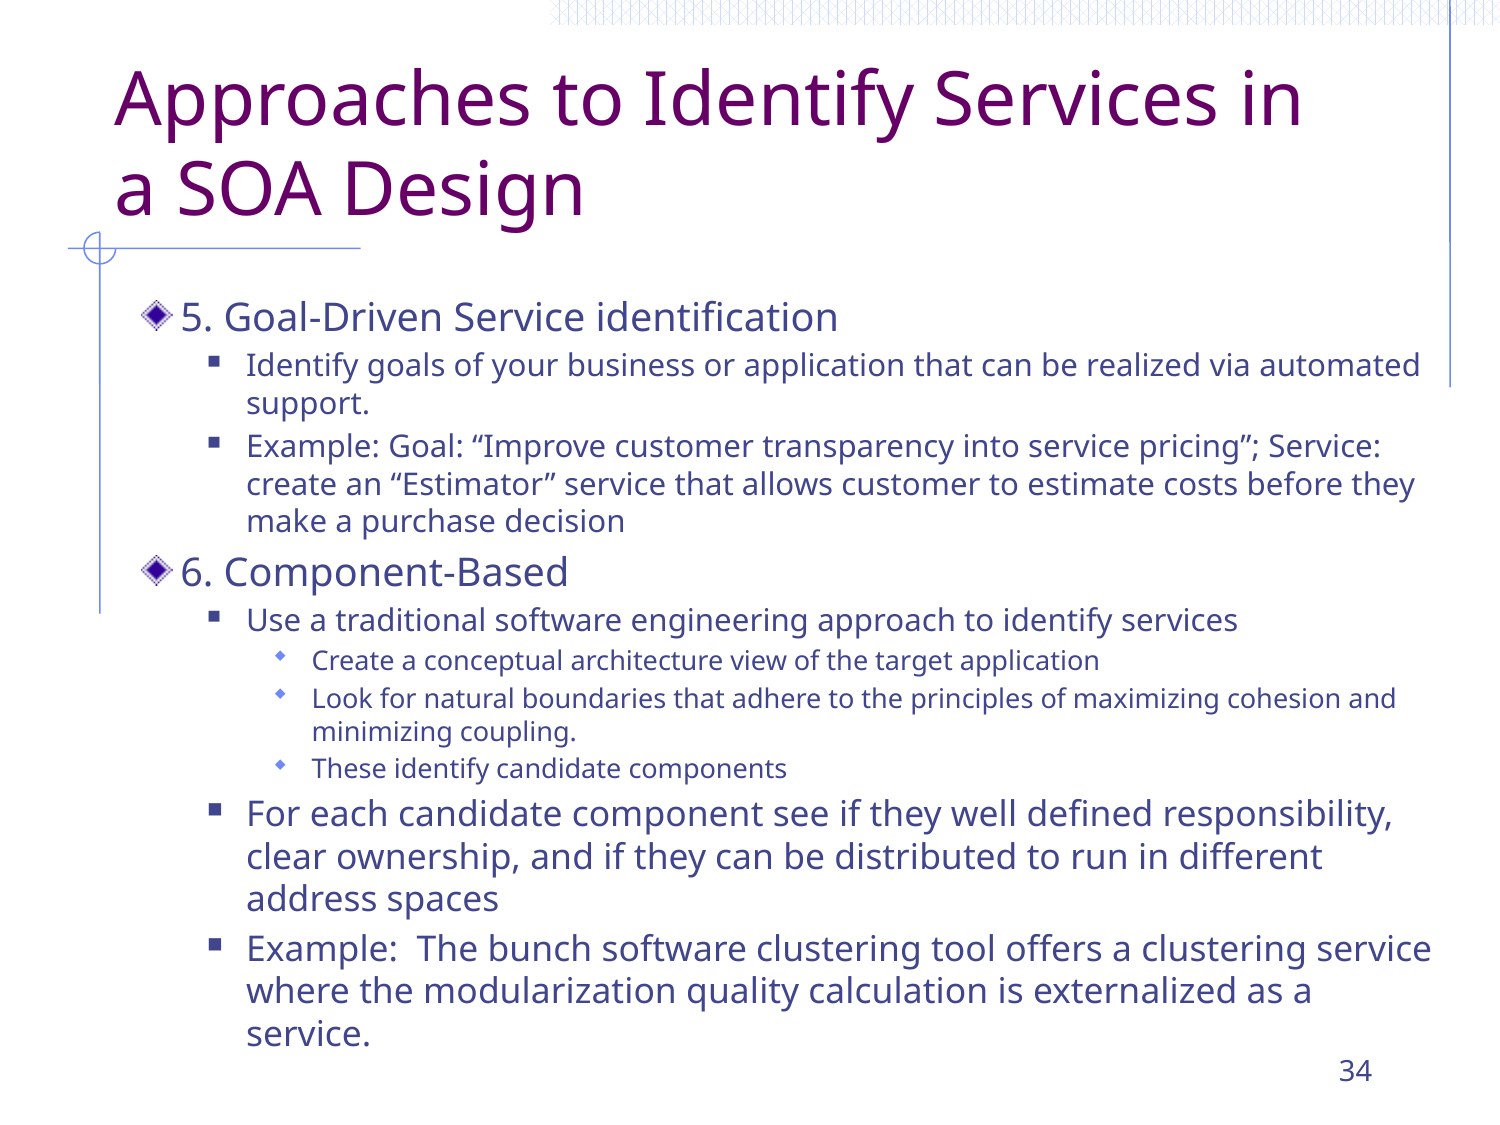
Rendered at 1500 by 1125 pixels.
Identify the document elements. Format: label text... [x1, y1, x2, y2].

list 5. Goal-Driven Service identification Identify goals of your business or application that can be realized via automated support. Example: Goal: “Improve customer transparency into service pricing”; Service: create an “Estimator” service that allows customer to estimate costs before they make a purchase decision 6. Component-Based Use a traditional software engineering approach to identify services Create a conceptual architecture view of the target application Look for natural boundaries that adhere to the principles of maximizing cohesion and minimizing coupling. These identify candidate components For each candidate component see if they well defined responsibility, clear ownership, and if they can be distributed to run in different address spaces Example: The bunch software clustering tool offers a clustering service where the modularization quality calculation is externalized as a service. [126, 284, 1463, 1100]
title Approaches to Identify Services in a SOA Design [99, 50, 1375, 238]
picture [141, 555, 173, 586]
picture [141, 300, 173, 331]
